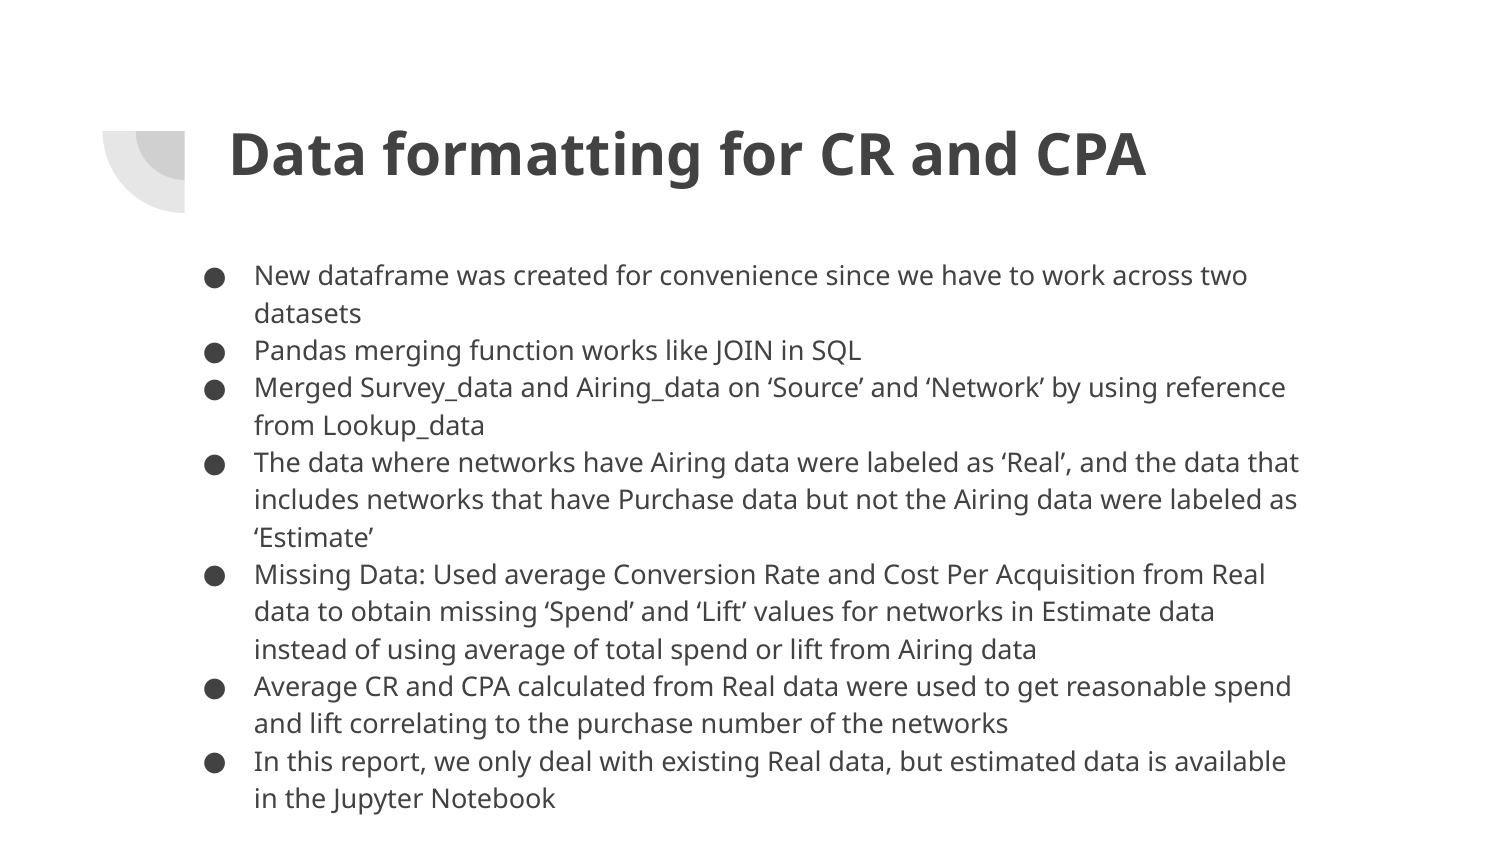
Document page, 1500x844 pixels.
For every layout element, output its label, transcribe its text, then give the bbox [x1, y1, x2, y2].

title Data formatting for CR and CPA [213, 98, 1368, 263]
list New dataframe was created for convenience since we have to work across two datasets Pandas merging function works like JOIN in SQL Merged Survey_data and Airing_data on ‘Source’ and ‘Network’ by using reference from Lookup_data The data where networks have Airing data were labeled as ‘Real’, and the data that includes networks that have Purchase data but not the Airing data were labeled as ‘Estimate’ Missing Data: Used average Conversion Rate and Cost Per Acquisition from Real data to obtain missing ‘Spend’ and ‘Lift’ values for networks in Estimate data instead of using average of total spend or lift from Airing data Average CR and CPA calculated from Real data were used to get reasonable spend and lift correlating to the purchase number of the networks In this report, we only deal with existing Real data, but estimated data is available in the Jupyter Notebook [163, 238, 1318, 656]
